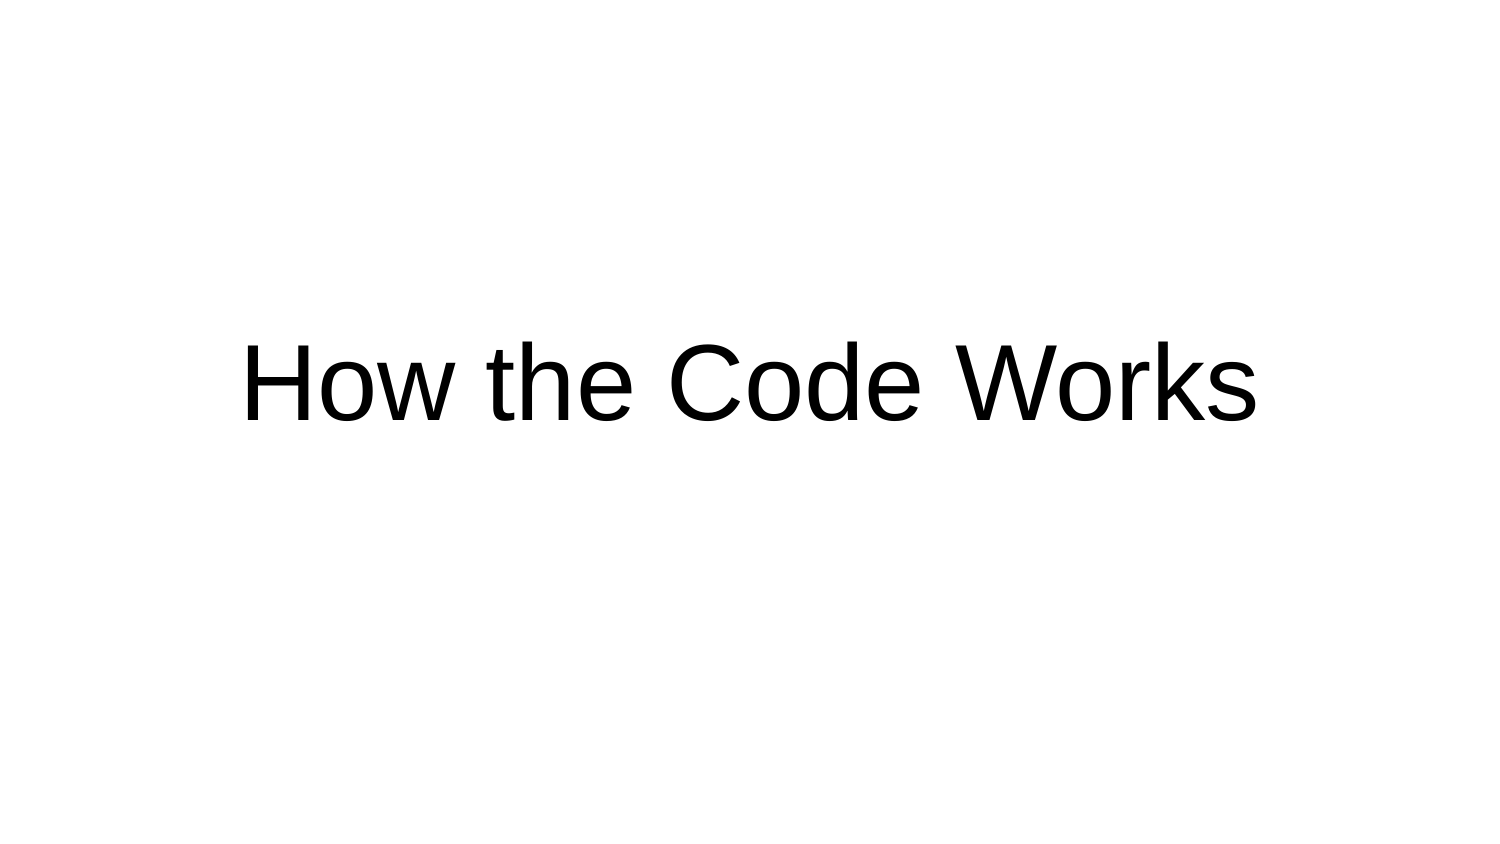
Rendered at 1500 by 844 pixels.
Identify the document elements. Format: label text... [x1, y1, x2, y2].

title How the Code Works [51, 122, 1449, 459]
